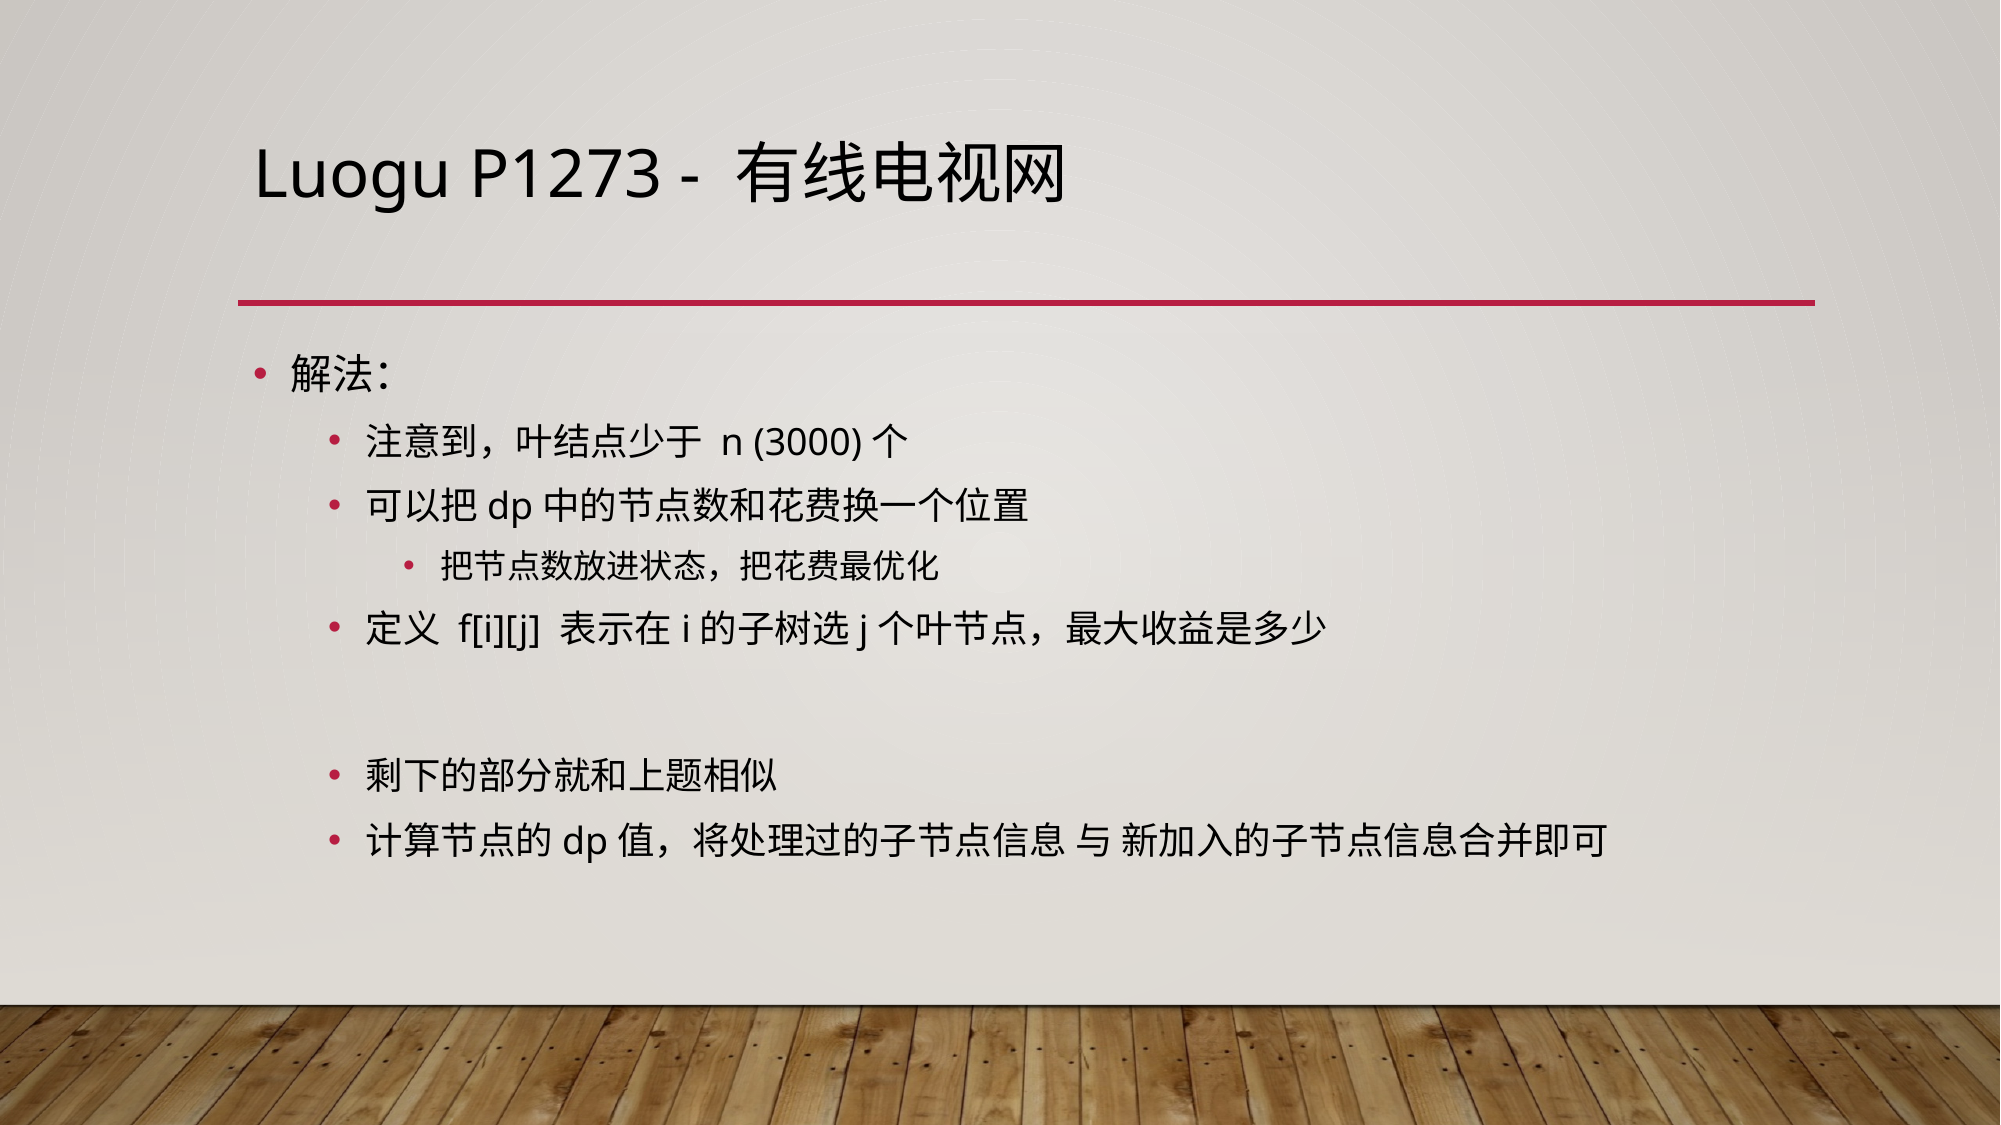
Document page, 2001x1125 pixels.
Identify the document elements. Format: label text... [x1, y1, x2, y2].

title Luogu P1273 - 有线电视网 [238, 131, 1814, 305]
list 解法： 注意到，叶结点少于 n (3000)个 可以把dp中的节点数和花费换一个位置 把节点数放进状态，把花费最优化 定义 f[i][j] 表示在i的子树选j个叶节点，最大收益是多少 剩下的部分就和上题相似 计算节点的dp值，将处理过的子节点信息 与 新加入的子节点信息合并即可 [238, 330, 1814, 897]
picture [0, 1005, 2000, 1125]
